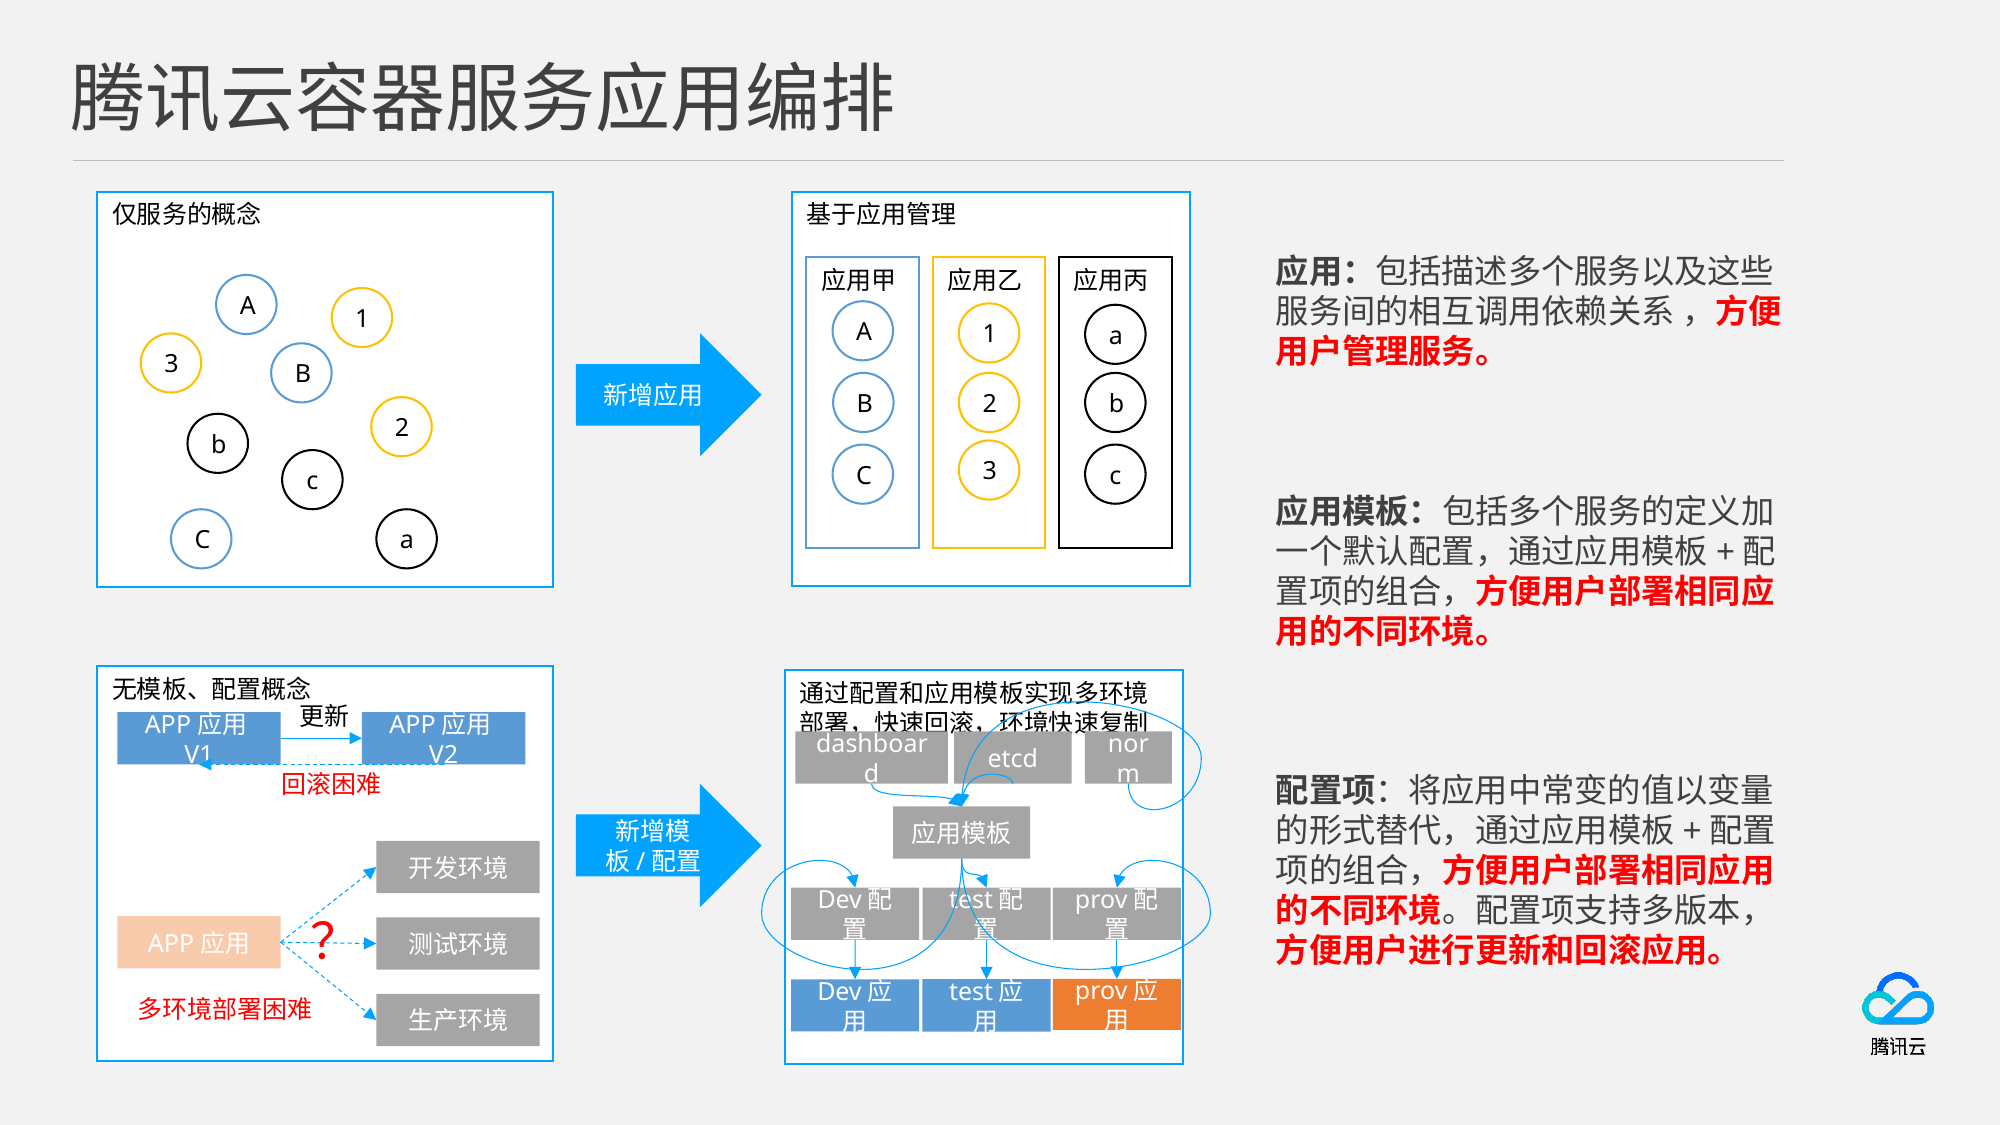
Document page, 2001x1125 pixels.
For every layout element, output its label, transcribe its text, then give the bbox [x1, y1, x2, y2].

text_box 3 [957, 439, 1021, 501]
text_box 应用乙 [932, 256, 1046, 549]
text_box a [375, 508, 438, 570]
text_box A [831, 300, 895, 362]
text_box C [831, 443, 895, 505]
text_box A [215, 273, 278, 336]
text_box C [169, 508, 233, 570]
text_box 2 [957, 371, 1021, 434]
title 腾讯云容器服务应用编排 [55, 51, 1785, 152]
text_box 1 [330, 286, 394, 349]
text_box c [1084, 443, 1147, 505]
text_box b [1084, 371, 1147, 434]
text_box 1 [957, 302, 1021, 364]
text_box c [281, 449, 344, 511]
text_box 应用丙 [1058, 256, 1173, 549]
text_box 新增应用 [574, 330, 764, 459]
text_box 基于应用管理 [791, 191, 1191, 587]
text_box b [186, 412, 250, 474]
text_box 仅服务的概念 [96, 191, 554, 588]
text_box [575, 670, 1184, 1065]
text_box 2 [370, 396, 433, 458]
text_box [97, 666, 553, 1062]
text_box B [270, 342, 333, 404]
picture [1862, 972, 1934, 1055]
text_box a [1084, 303, 1147, 365]
text_box 3 [139, 332, 203, 394]
text_box B [832, 371, 895, 434]
text_box 应用：包括描述多个服务以及这些服务间的相互调用依赖关系 ，方便用户管理服务。 应用模板：包括多个服务的定义加一个默认配置，通过应用模板+配置项的组合，方便用户部署相同应用的不同环境。 配置项：将应用中常变的值以变量的形式替代，通过应用模板+配置项的组合，方便用户部署相同应用的不同环境。配置项支持多版本，方便用户进行更新和回滚应用。 [1259, 172, 1806, 1048]
text_box 应用甲 [805, 256, 920, 549]
